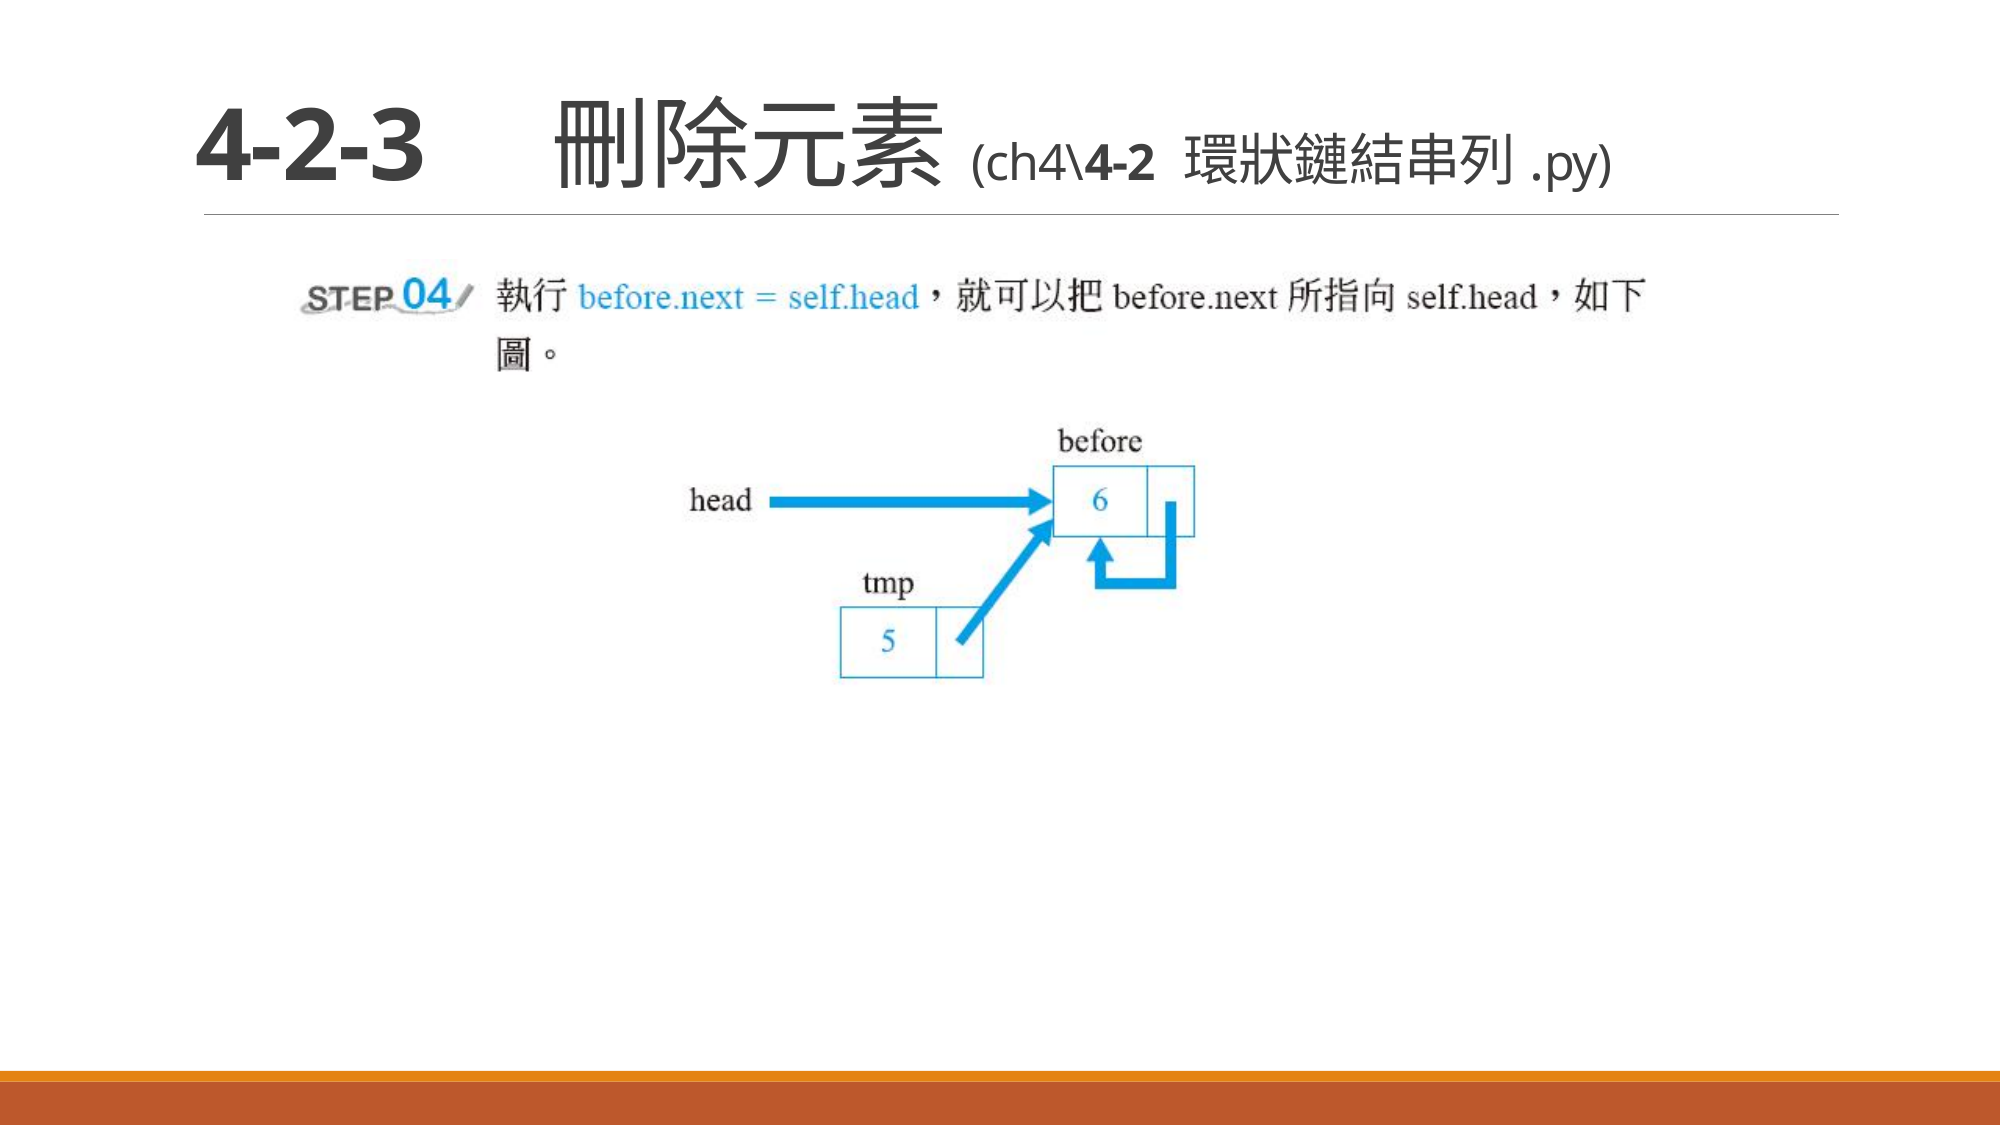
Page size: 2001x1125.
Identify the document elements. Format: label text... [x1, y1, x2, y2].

title 4-2-3 刪除元素(ch4\4-2 環狀鏈結串列.py) [180, 47, 1830, 209]
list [281, 258, 1677, 699]
